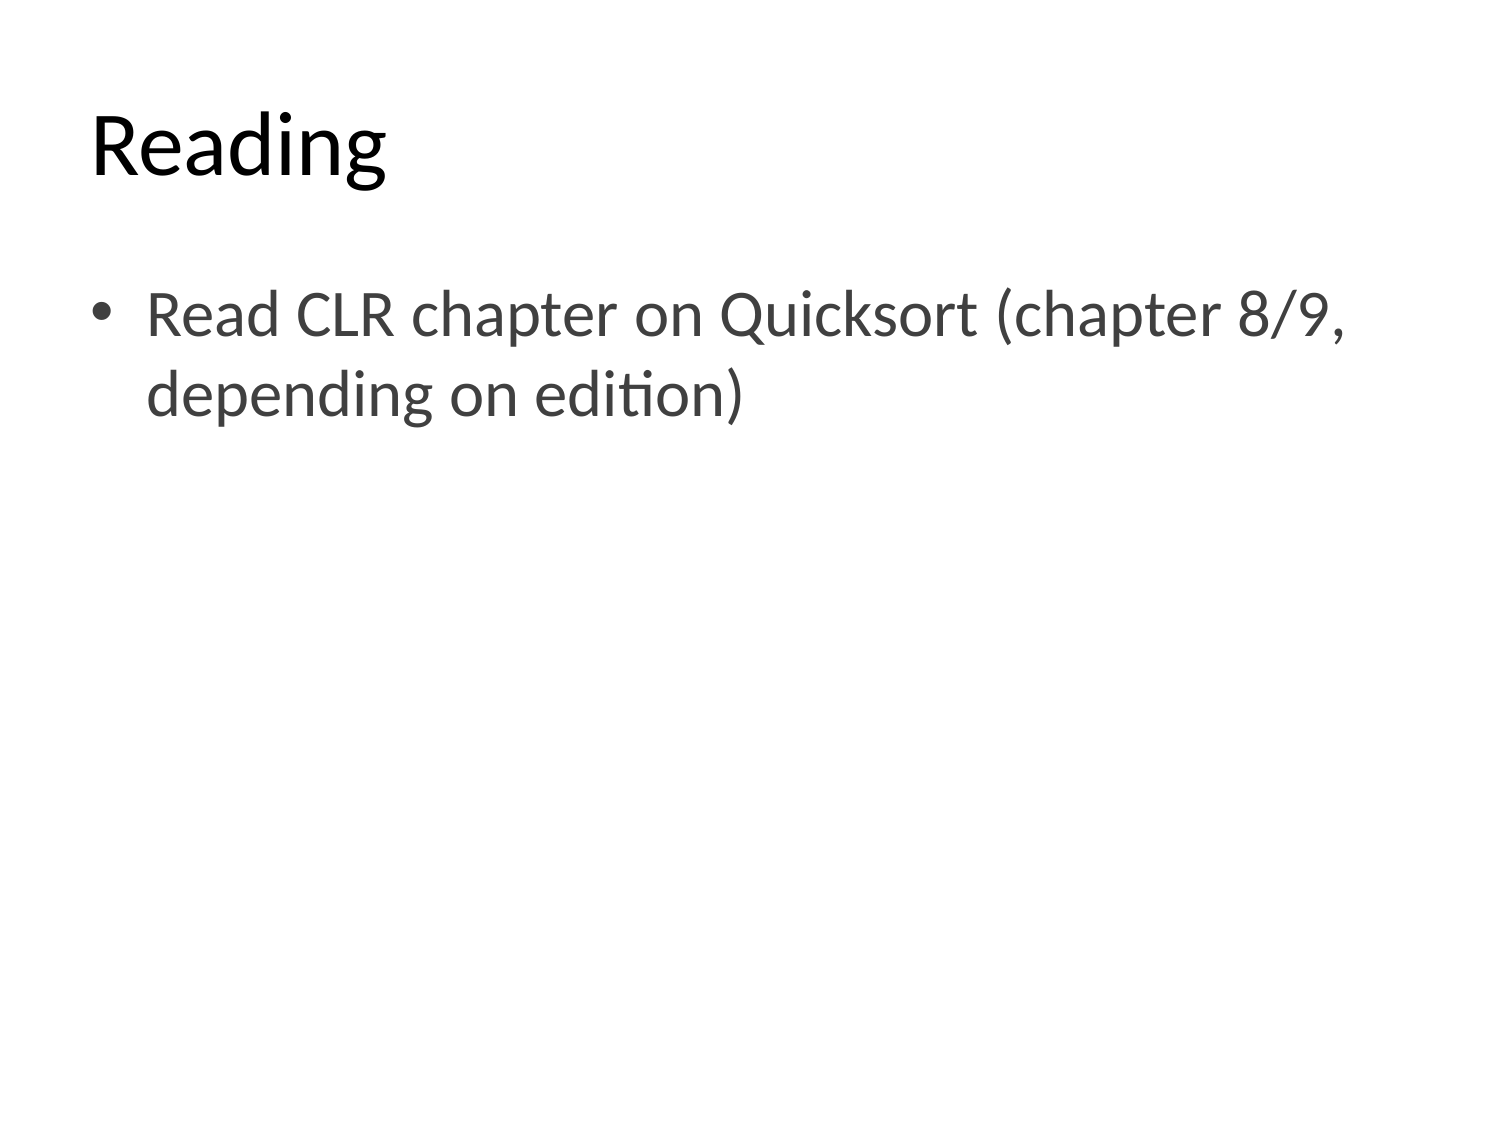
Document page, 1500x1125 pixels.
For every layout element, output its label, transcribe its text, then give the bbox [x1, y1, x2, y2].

title Reading [75, 45, 1425, 233]
list Read CLR chapter on Quicksort (chapter 8/9, depending on edition) [75, 262, 1425, 1005]
